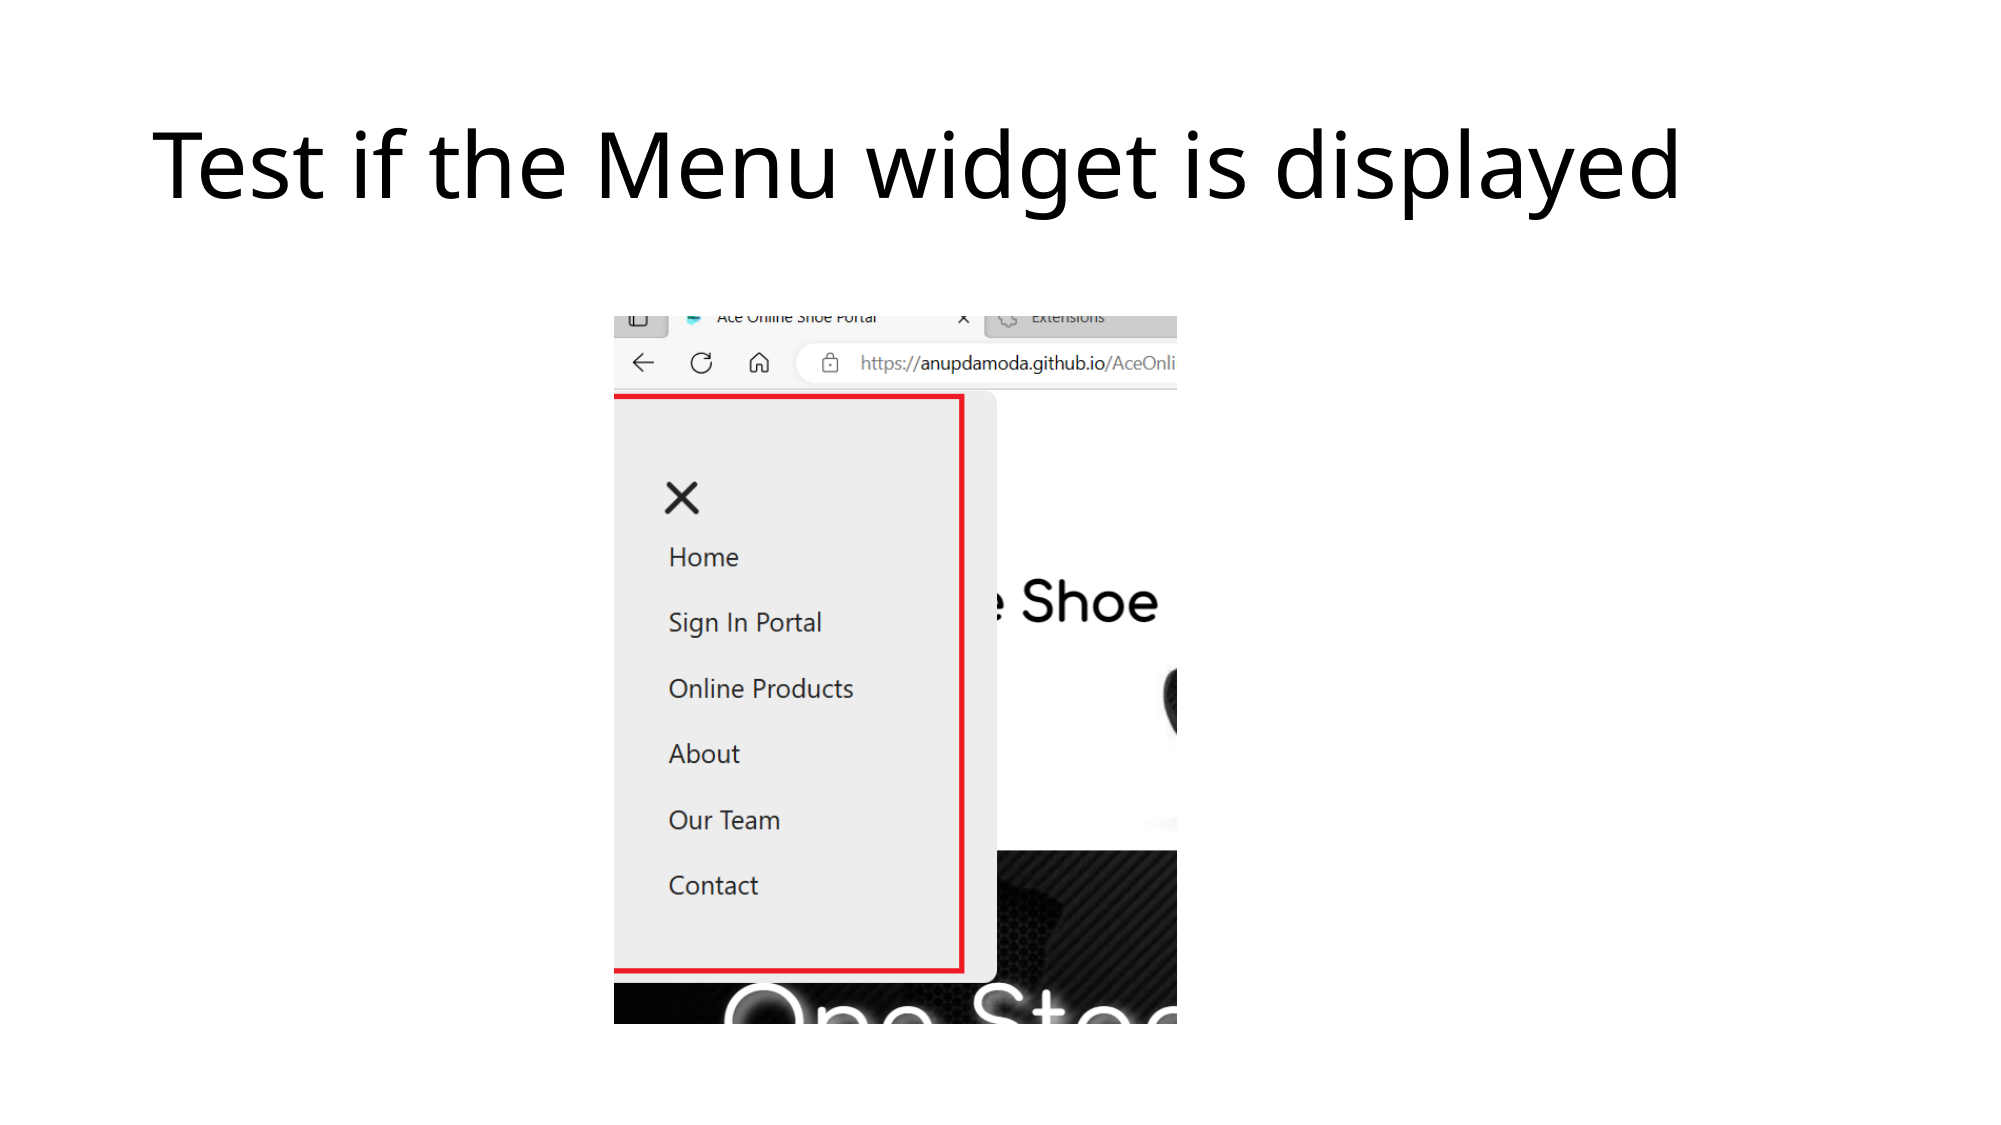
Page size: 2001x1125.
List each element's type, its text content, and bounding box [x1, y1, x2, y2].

picture [614, 316, 1177, 1024]
title Test if the Menu widget is displayed [137, 59, 1863, 278]
